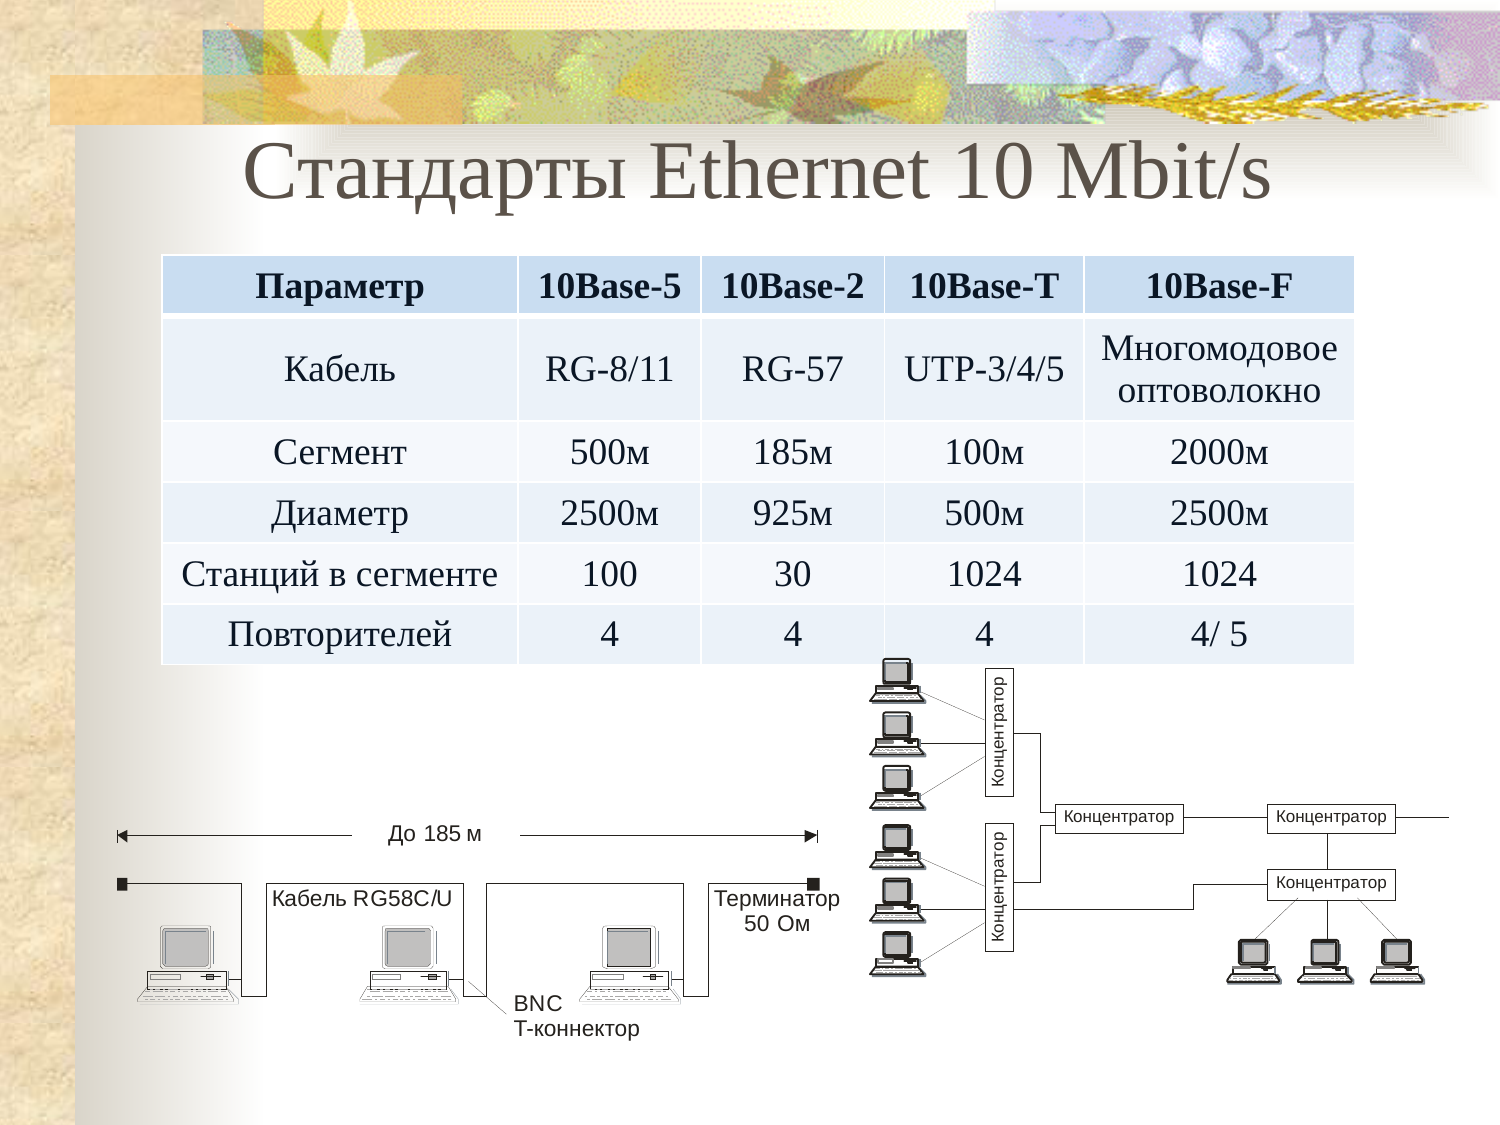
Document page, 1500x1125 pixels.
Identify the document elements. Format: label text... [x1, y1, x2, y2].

table_header 10Base-2 [702, 256, 884, 313]
table_cell Кабель [163, 319, 517, 420]
table_cell Повторителей [163, 605, 517, 664]
table_cell Станций в сегменте [163, 544, 517, 603]
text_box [867, 656, 1453, 988]
table_cell 4 [519, 605, 700, 664]
table_cell 100м [885, 422, 1083, 481]
table_cell 100 [519, 544, 700, 603]
table_header 10Base-T [885, 256, 1083, 313]
table_cell 4/ 5 [1085, 605, 1354, 655]
table_cell 4 [885, 605, 1083, 655]
table_cell Сегмент [163, 422, 517, 481]
table_cell Диаметр [163, 483, 517, 542]
table_cell 2500м [519, 483, 700, 542]
table_cell UTP-3/4/5 [885, 319, 1083, 420]
table_cell 2500м [1085, 483, 1354, 542]
table_cell 185м [702, 422, 884, 481]
table_cell 500м [519, 422, 700, 481]
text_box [111, 822, 845, 1047]
table_header 10Base-5 [519, 256, 700, 313]
table_cell RG-57 [702, 319, 884, 420]
picture [0, 0, 1500, 1125]
table_cell 1024 [1085, 544, 1354, 603]
table_cell 4 [702, 605, 884, 664]
table_cell 2000м [1085, 422, 1354, 481]
table_header Параметр [163, 256, 517, 313]
table_cell 500м [885, 483, 1083, 542]
table_cell Многомодовое оптоволокно [1085, 319, 1354, 420]
table_cell RG-8/11 [519, 319, 700, 420]
table_cell 30 [702, 544, 884, 603]
text_box Стандарты Ethernet 10 Mbit/s [17, 107, 1500, 215]
table_header 10Base-F [1085, 256, 1354, 313]
table_cell 925м [702, 483, 884, 542]
table_cell 1024 [885, 544, 1083, 603]
